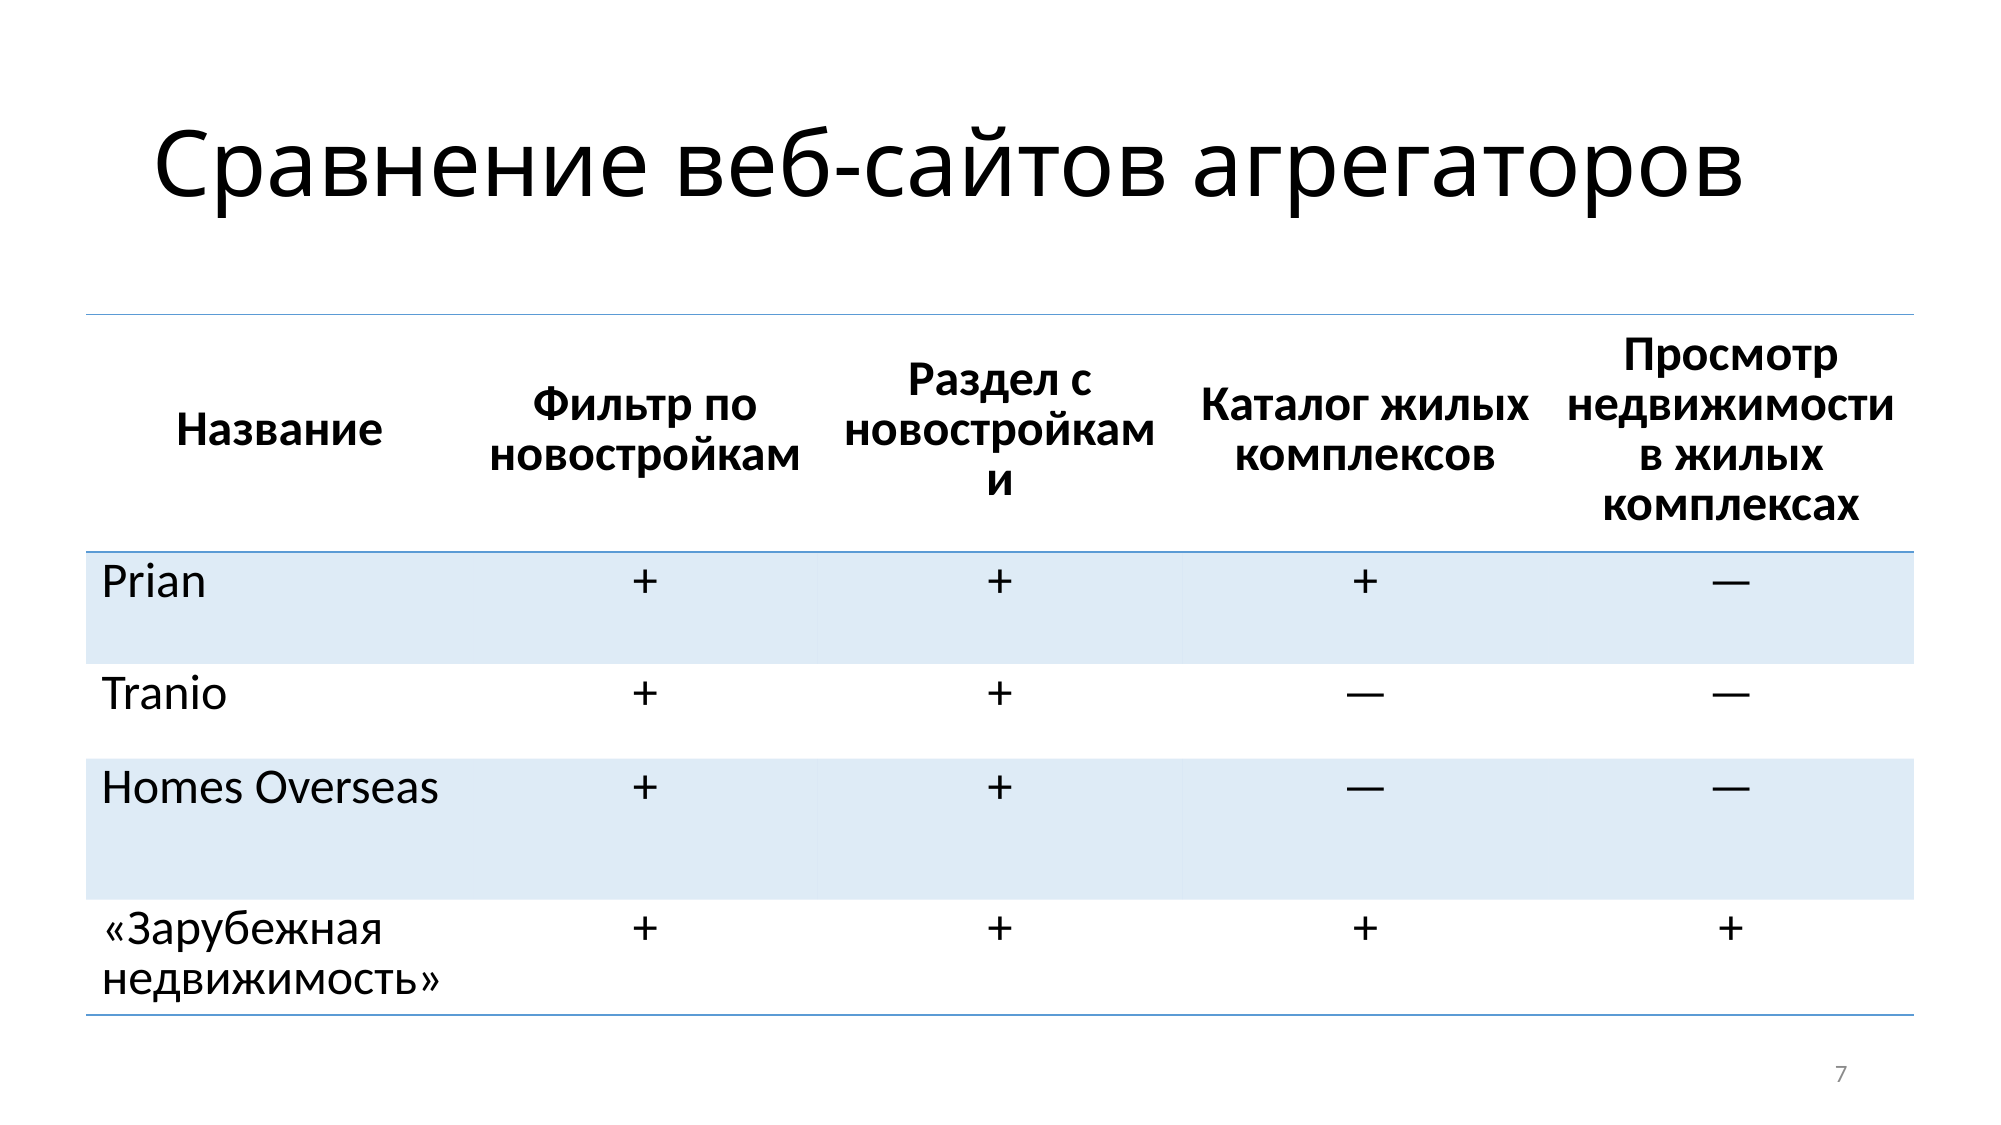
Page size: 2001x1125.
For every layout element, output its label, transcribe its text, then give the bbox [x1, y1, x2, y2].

slide_number 7 [1412, 1042, 1863, 1103]
table_cell + [1183, 900, 1548, 1014]
table_header Фильтр по новостройкам [474, 315, 817, 551]
table_cell — [1548, 553, 1914, 664]
table_cell Homes Overseas [86, 759, 474, 900]
table_cell — [1548, 759, 1914, 900]
table_cell + [1548, 900, 1914, 1014]
table_header Название [86, 315, 474, 551]
table_cell + [1183, 553, 1548, 664]
table_cell + [474, 900, 817, 1014]
table_cell + [817, 664, 1183, 759]
table_cell + [474, 553, 817, 664]
table_cell + [474, 664, 817, 759]
table_cell + [817, 900, 1183, 1014]
table_cell + [817, 553, 1183, 664]
table_cell «Зарубежная недвижимость» [86, 900, 474, 1014]
table_cell Prian [86, 553, 474, 664]
table_cell — [1548, 664, 1914, 759]
table_cell + [817, 759, 1183, 900]
table_header Раздел с новостройками [817, 315, 1183, 551]
table_header Просмотр недвижимости в жилых комплексах [1548, 315, 1914, 551]
table_cell — [1183, 664, 1548, 759]
table_cell + [474, 759, 817, 900]
table_cell Tranio [86, 664, 474, 759]
table_cell — [1183, 759, 1548, 900]
title Сравнение веб-сайтов агрегаторов [137, 58, 1863, 276]
table_header Каталог жилых комплексов [1183, 315, 1548, 551]
